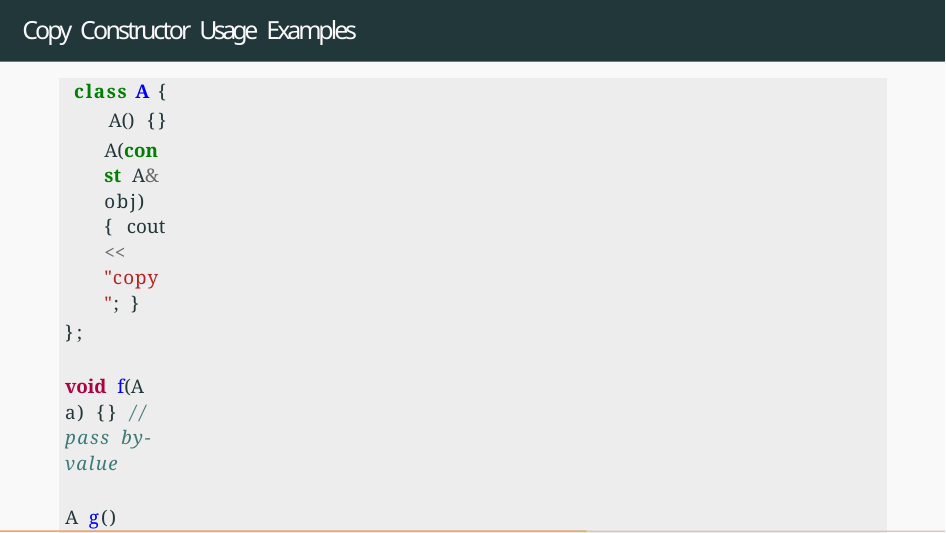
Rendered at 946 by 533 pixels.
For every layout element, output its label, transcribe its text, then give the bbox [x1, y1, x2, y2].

text_box Copy Constructor Usage Examples [20, 12, 418, 45]
table_header class A { A() {} A(const A& obj) { cout << "copy"; } }; void f(A a) {} // pass by-value A g() { return A(); }; [59, 78, 887, 529]
